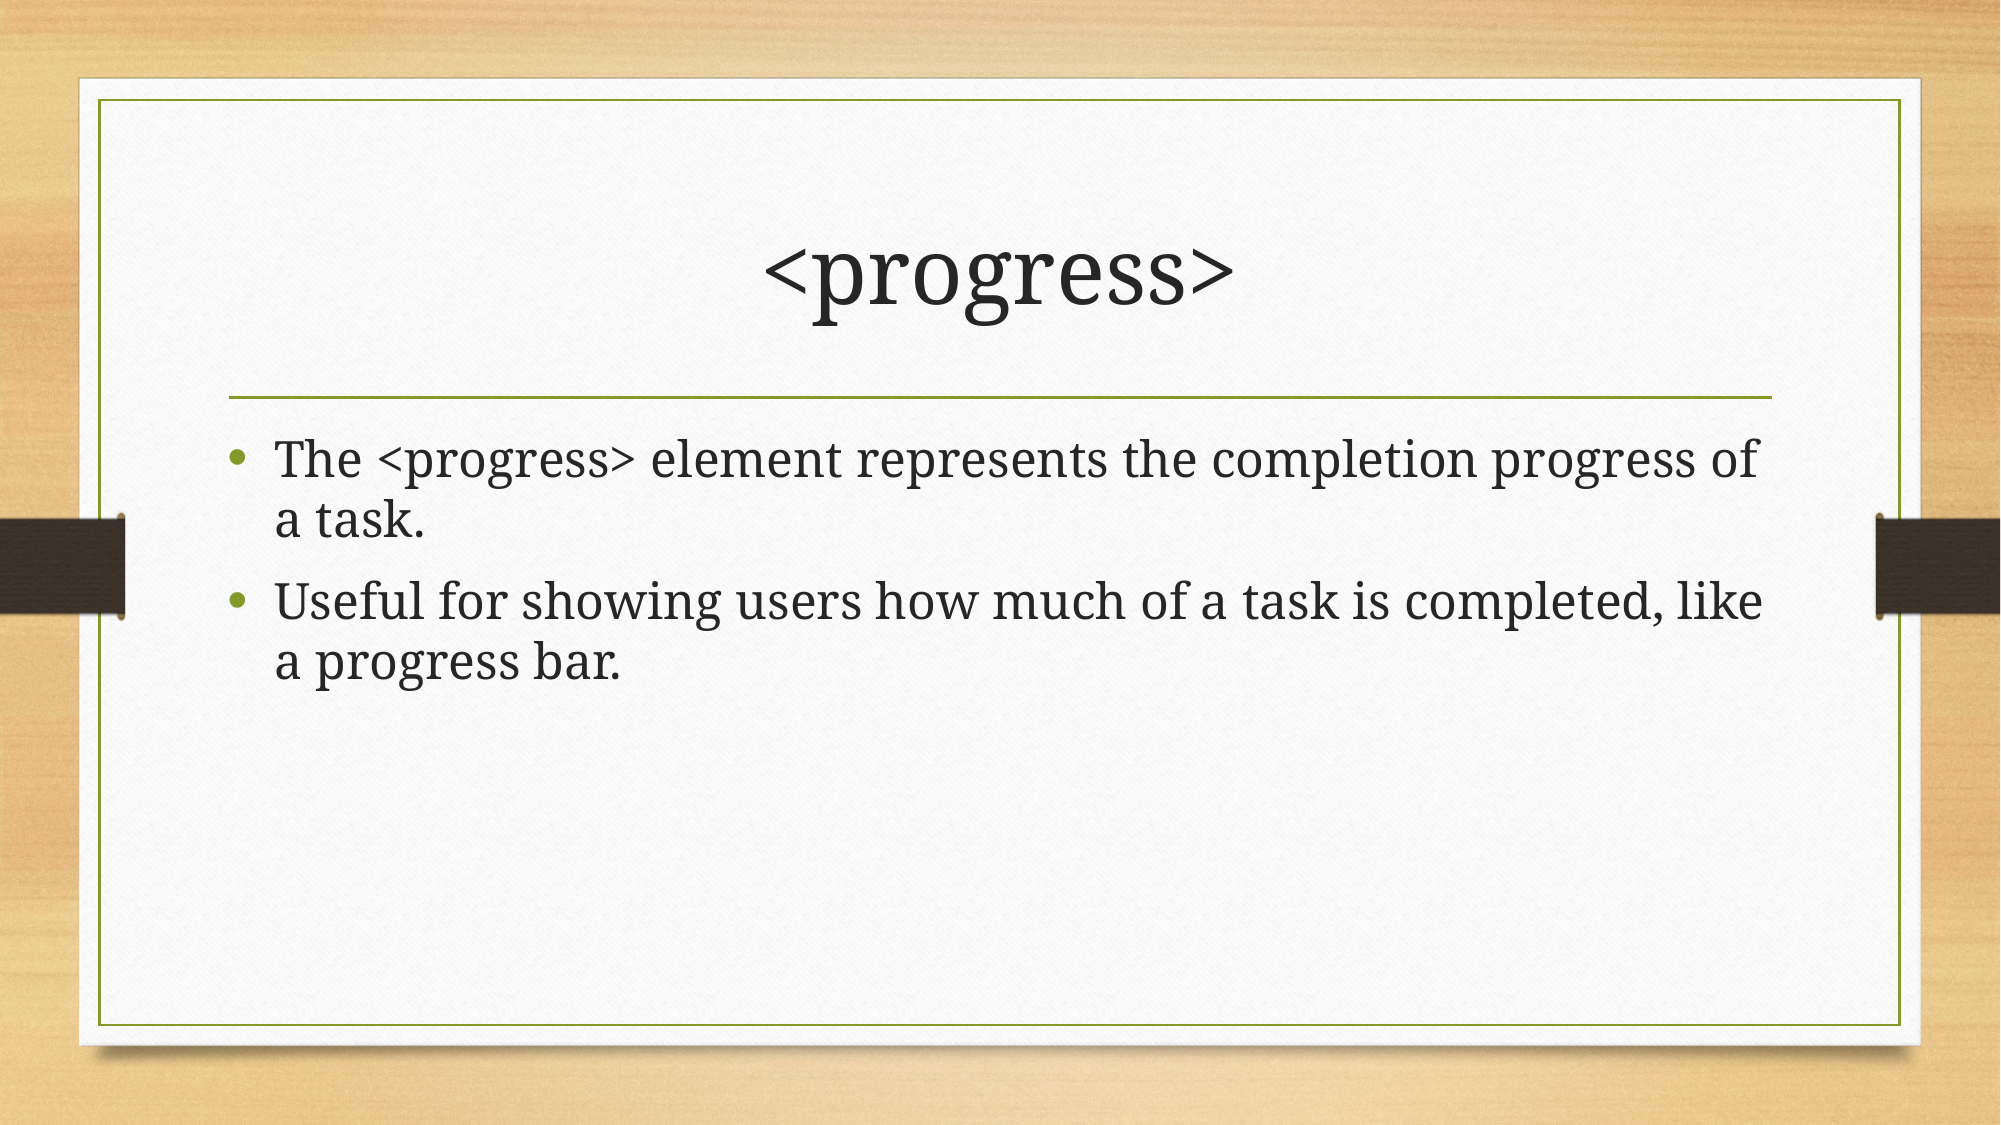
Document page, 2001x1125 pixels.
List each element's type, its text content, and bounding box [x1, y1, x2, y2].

list The <progress> element represents the completion progress of a task. Useful for showing users how much of a task is completed, like a progress bar. [212, 419, 1788, 964]
title <progress> [212, 161, 1788, 375]
picture [0, 0, 2001, 1125]
